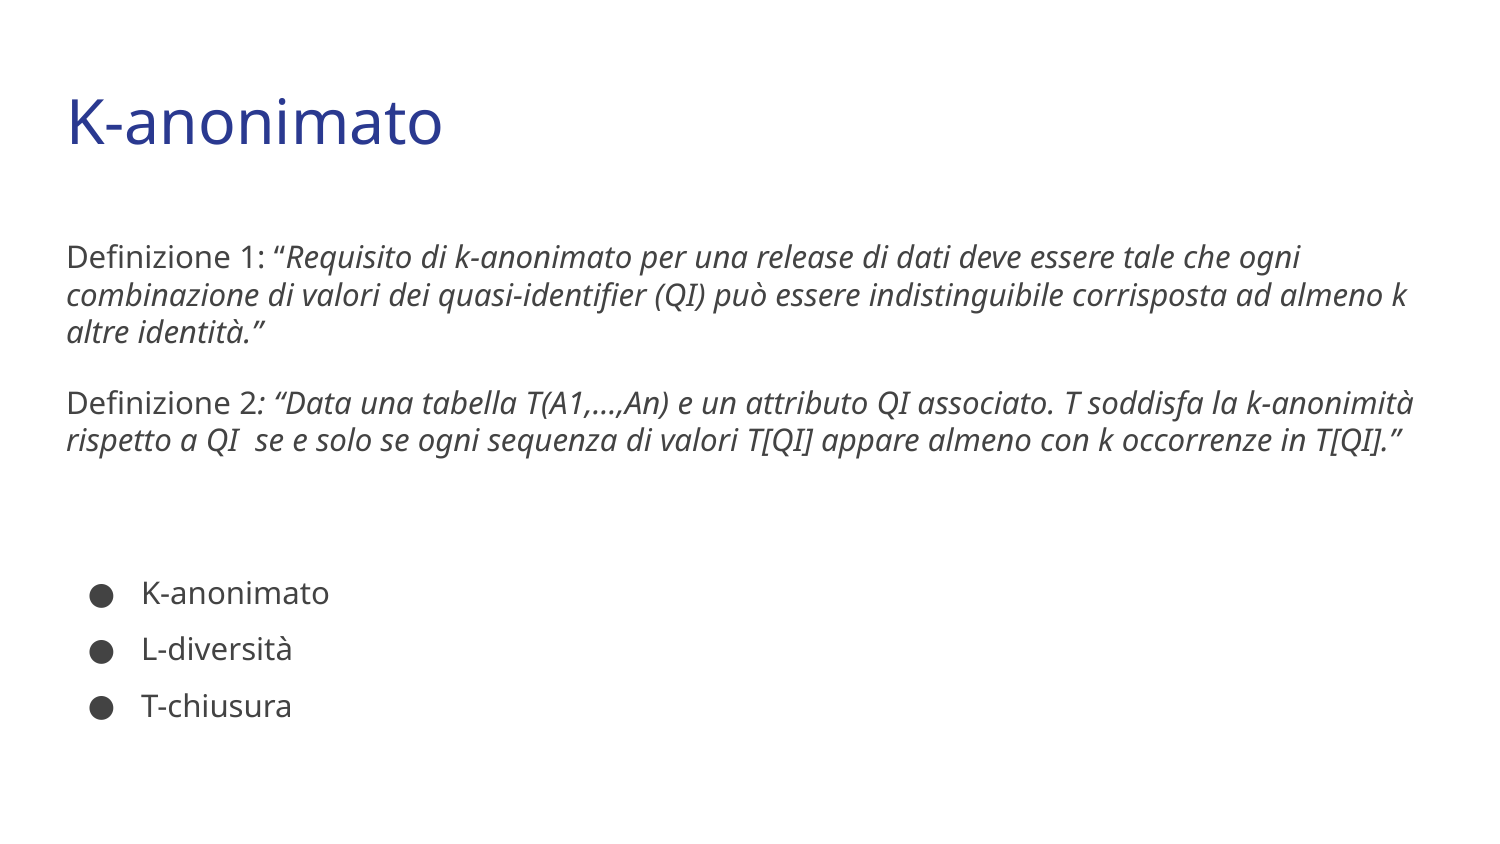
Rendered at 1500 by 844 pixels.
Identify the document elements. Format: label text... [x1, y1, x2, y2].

list K-anonimato L-diversità T-chiusura [51, 493, 1449, 785]
title K-anonimato [51, 67, 1449, 167]
list Definizione 1: “Requisito di k-anonimato per una release di dati deve essere tale che ogni combinazione di valori dei quasi-identifier (QI) può essere indistinguibile corrisposta ad almeno k altre identità.” Definizione 2: “Data una tabella T(A1,...,An) e un attributo QI associato. T soddisfa la k-anonimità rispetto a QI se e solo se ogni sequenza di valori T[QI] appare almeno con k occorrenze in T[QI].” [51, 201, 1449, 493]
